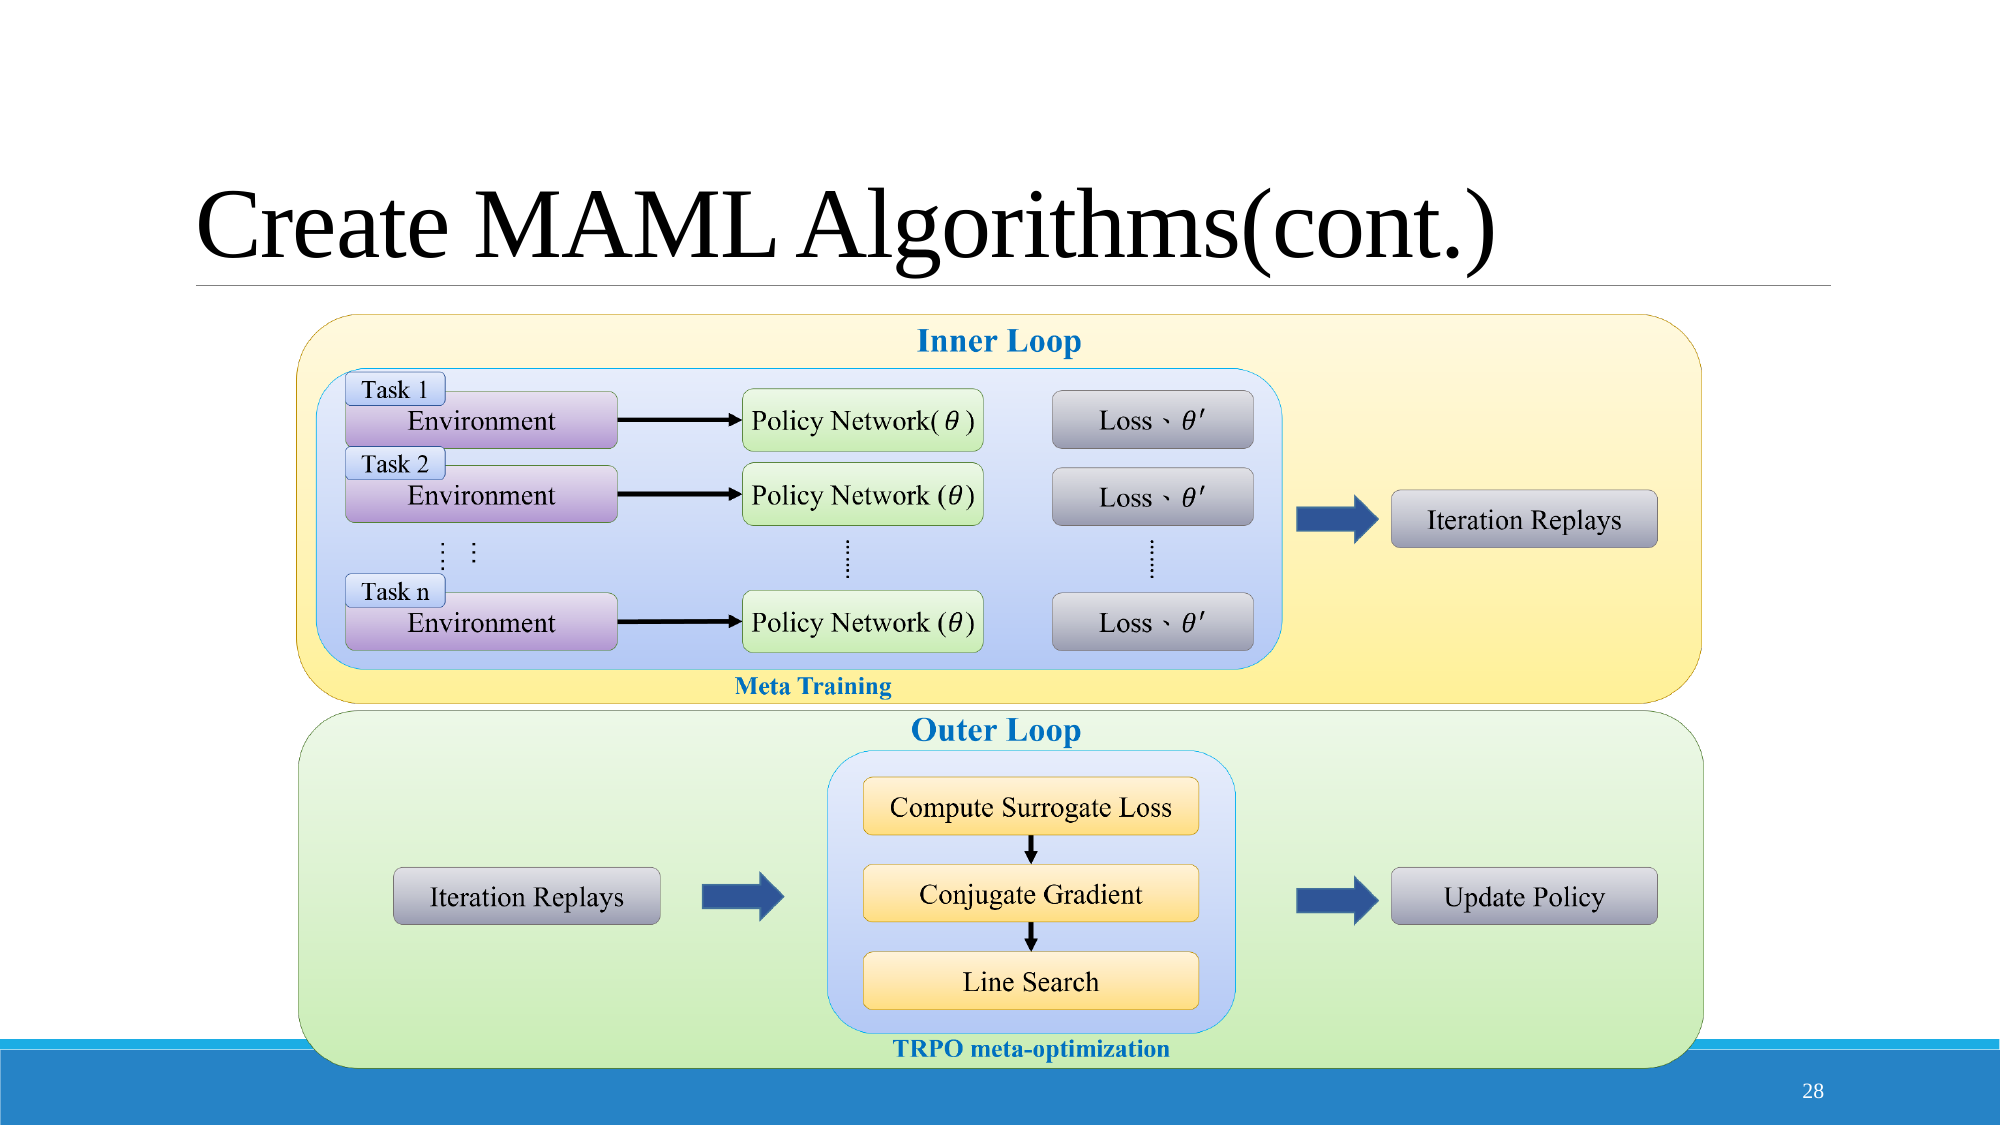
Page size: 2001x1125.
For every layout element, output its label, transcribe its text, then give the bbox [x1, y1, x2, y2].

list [296, 307, 1704, 1079]
title Create MAML Algorithms(cont.) [180, 47, 1830, 285]
slide_number 28 [1624, 1059, 1840, 1120]
